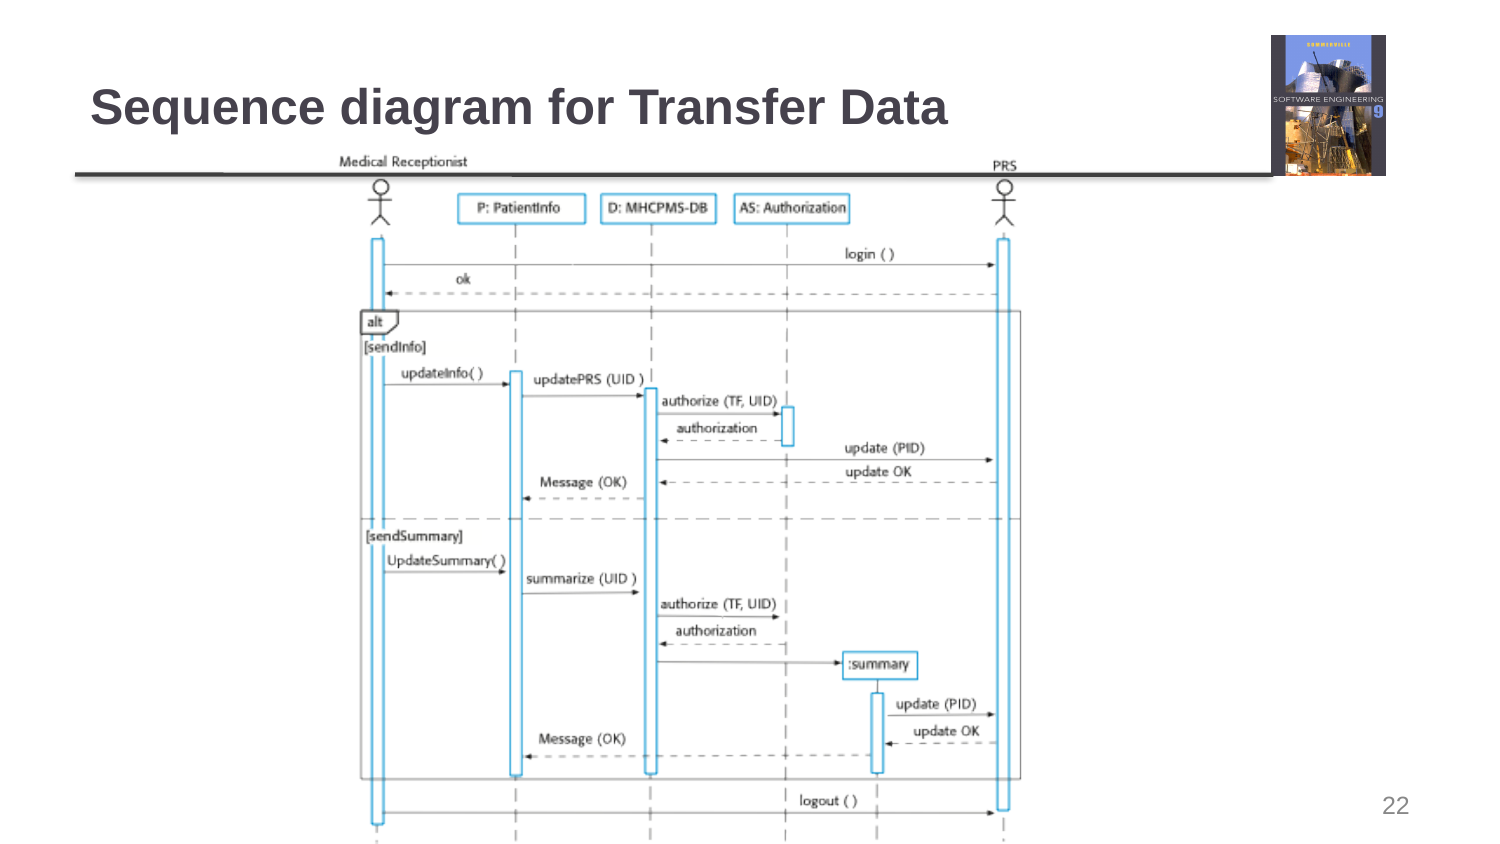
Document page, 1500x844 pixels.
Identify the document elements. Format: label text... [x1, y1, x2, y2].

slide_number ‹#› [1074, 782, 1425, 827]
title Sequence diagram for Transfer Data [75, 33, 1272, 175]
picture [1272, 35, 1386, 176]
picture [337, 151, 1027, 844]
